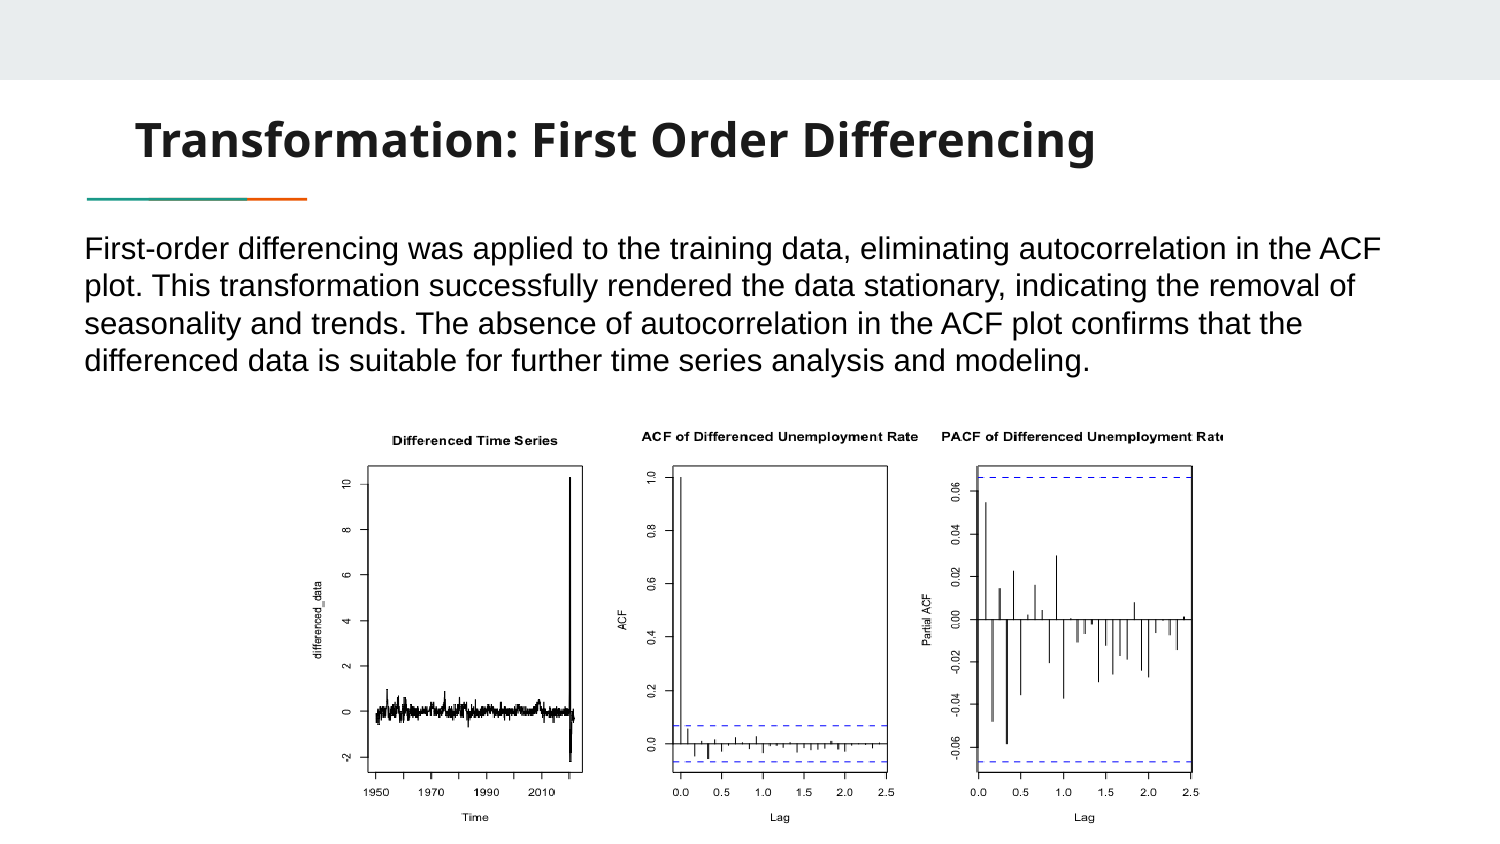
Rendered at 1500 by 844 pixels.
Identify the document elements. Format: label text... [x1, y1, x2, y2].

title Transformation: First Order Differencing [119, 94, 1381, 183]
picture [309, 414, 1223, 837]
text_box First-order differencing was applied to the training data, eliminating autocorrelation in the ACF plot. This transformation successfully rendered the data stationary, indicating the removal of seasonality and trends. The absence of autocorrelation in the ACF plot confirms that the differenced data is suitable for further time series analysis and modeling. [69, 212, 1431, 393]
